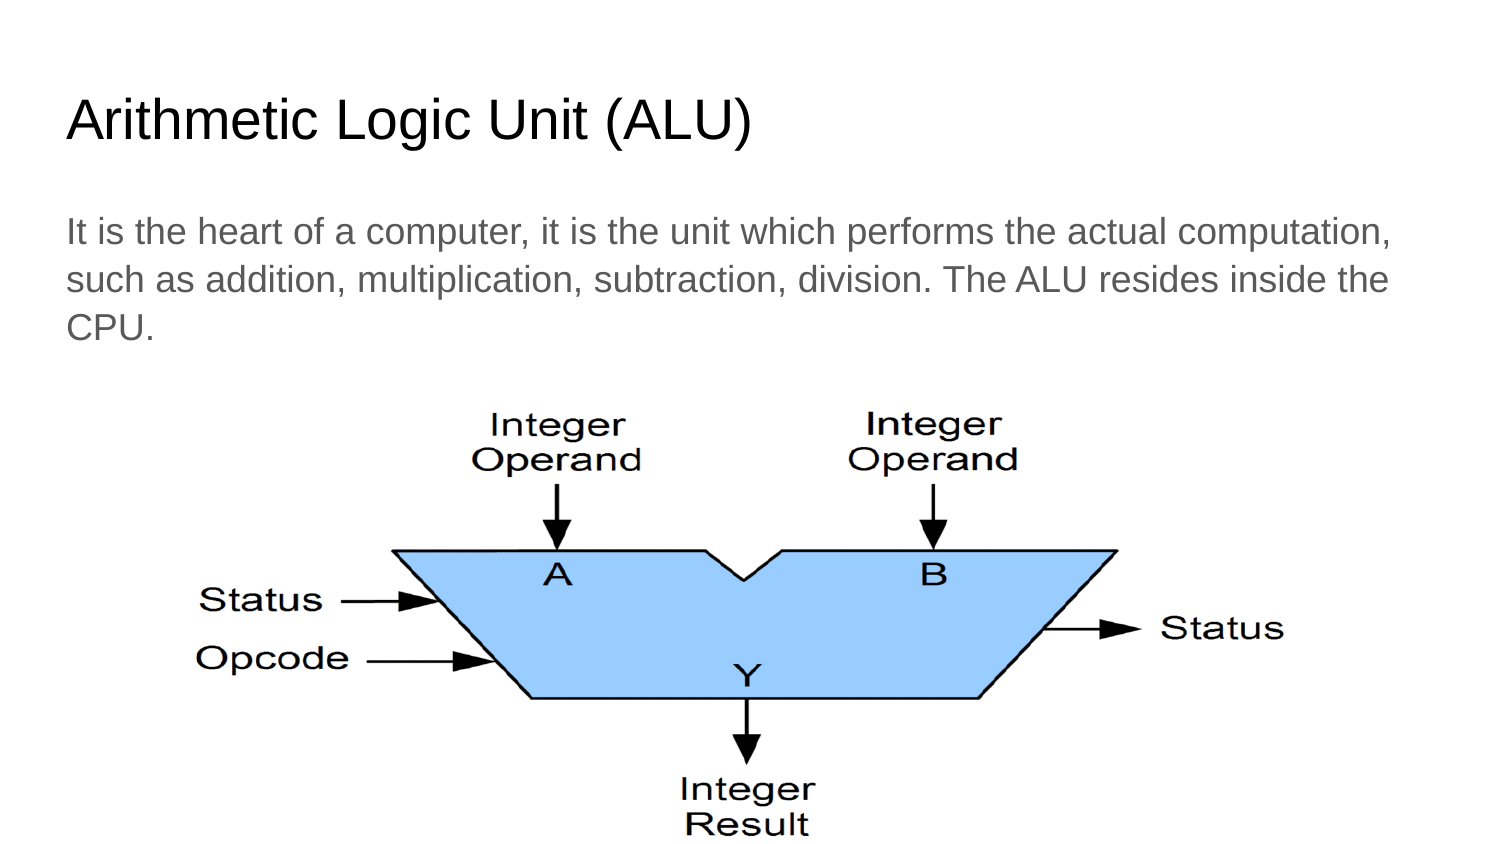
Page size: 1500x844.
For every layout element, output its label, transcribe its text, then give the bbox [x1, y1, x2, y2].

title Arithmetic Logic Unit (ALU) [51, 72, 1449, 167]
list It is the heart of a computer, it is the unit which performs the actual computation, such as addition, multiplication, subtraction, division. The ALU resides inside the CPU. [51, 189, 1449, 750]
picture [184, 405, 1292, 844]
